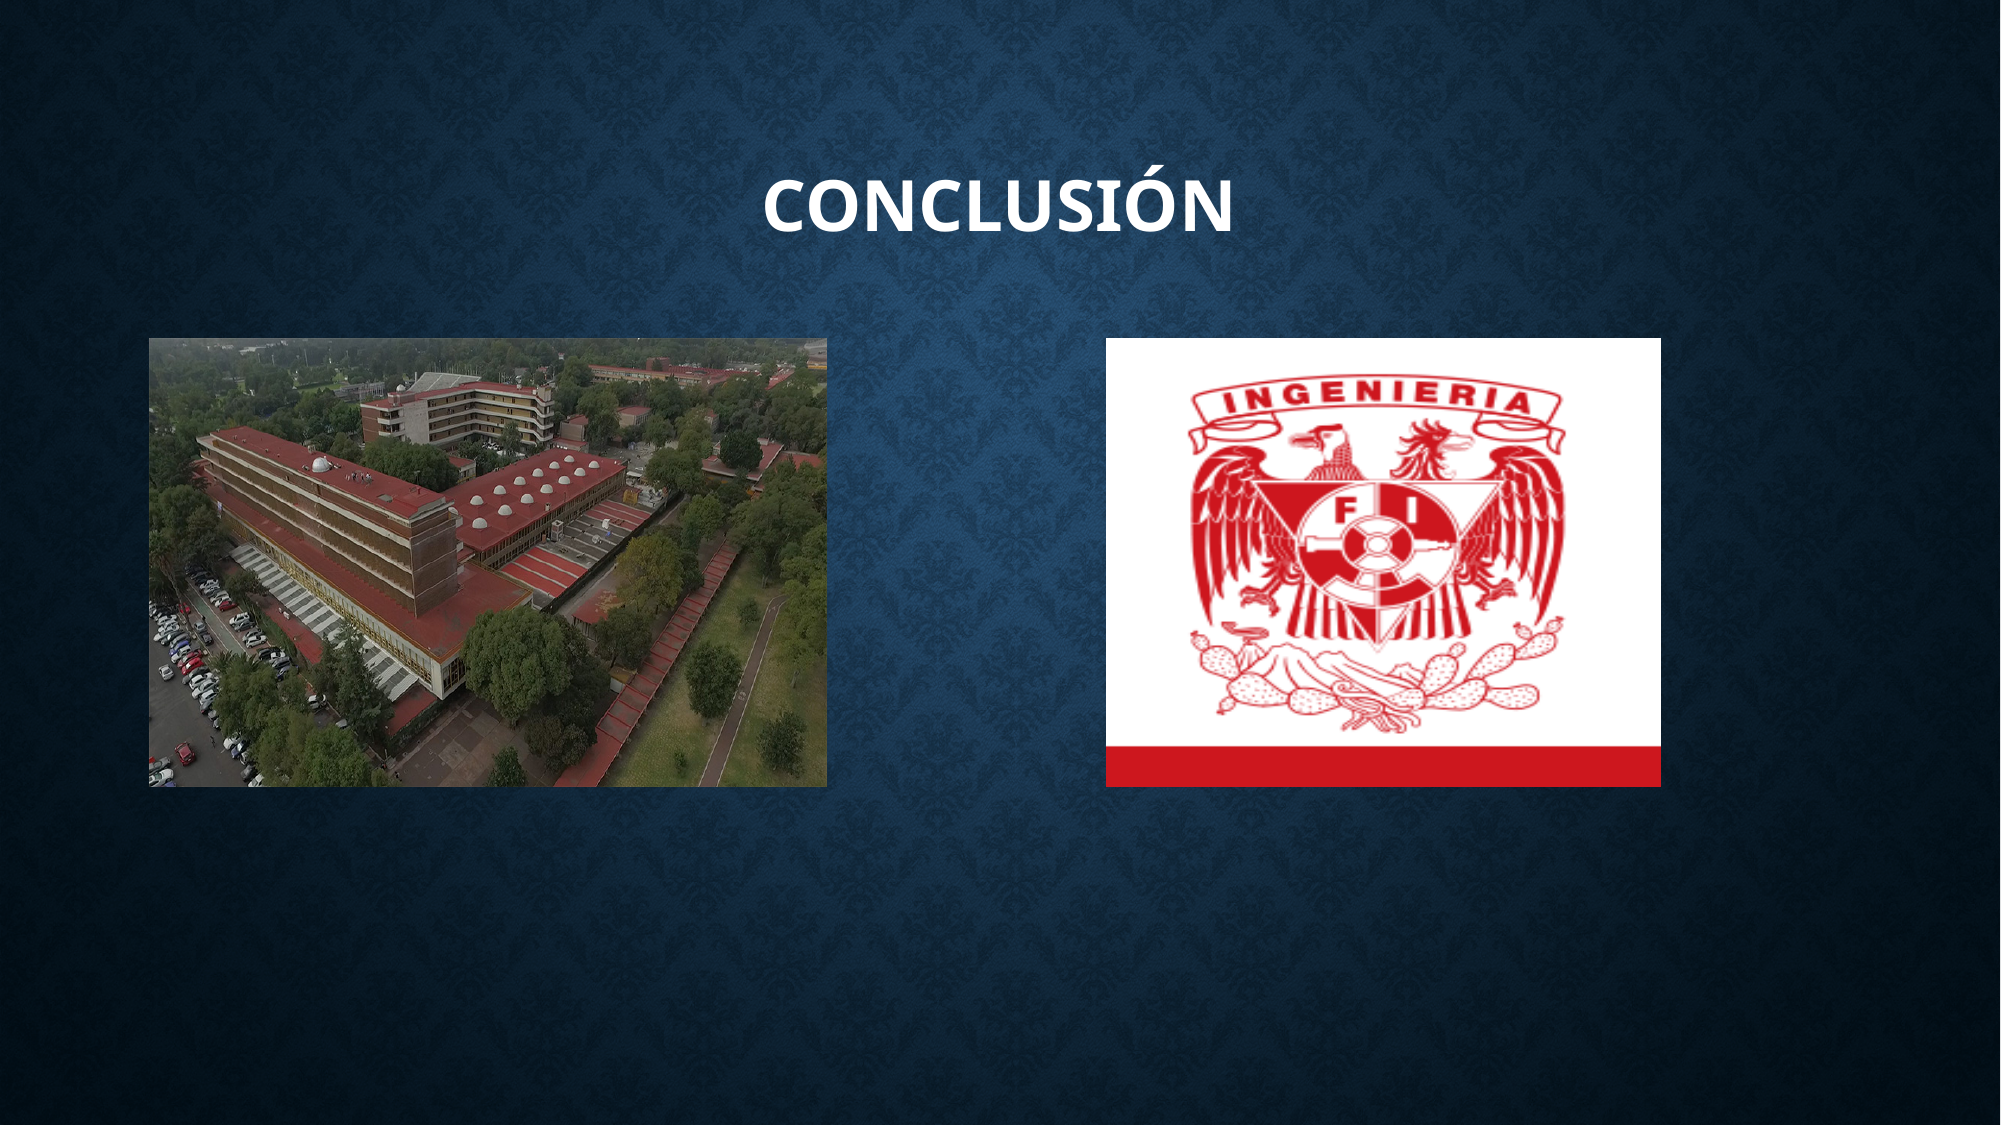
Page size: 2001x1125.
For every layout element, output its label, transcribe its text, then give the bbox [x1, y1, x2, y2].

title conclusión [149, 99, 1849, 318]
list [149, 337, 827, 788]
picture [1105, 337, 1662, 788]
